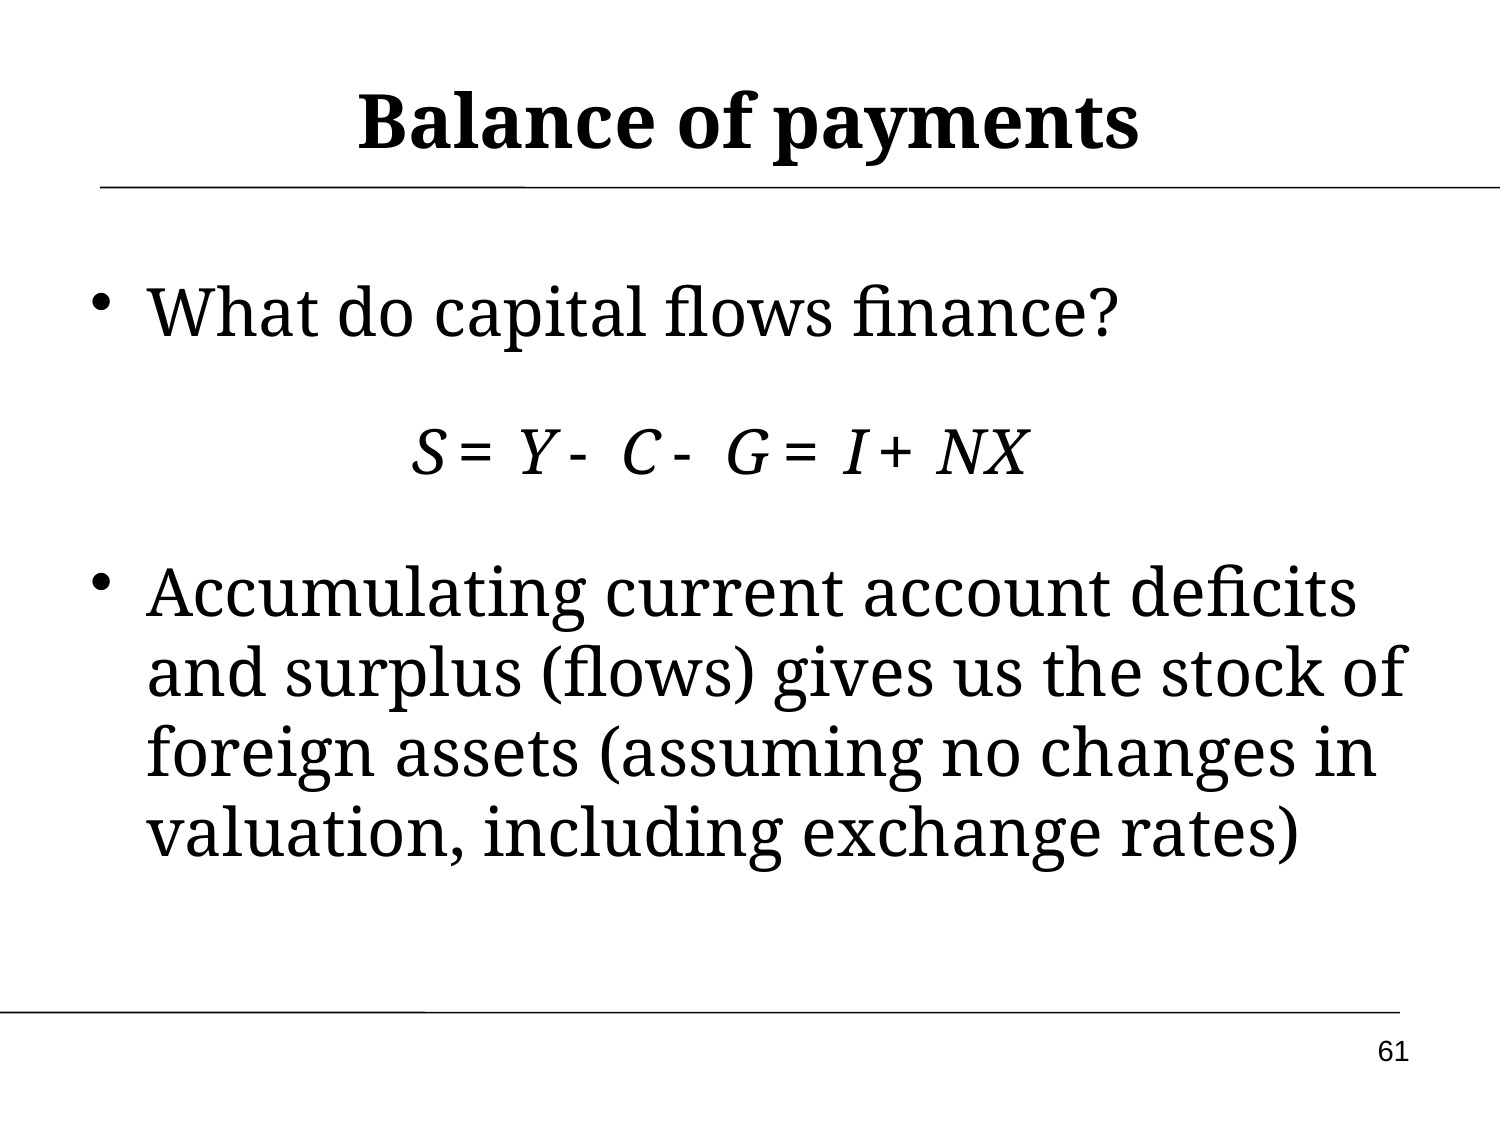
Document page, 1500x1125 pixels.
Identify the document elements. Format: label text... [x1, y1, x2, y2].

list What do capital flows finance? Accumulating current account deficits and surplus (flows) gives us the stock of foreign assets (assuming no changes in valuation, including exchange rates) [75, 262, 1425, 1005]
slide_number 61 [1074, 1024, 1426, 1103]
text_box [412, 424, 1038, 486]
title Balance of payments [75, 50, 1425, 188]
